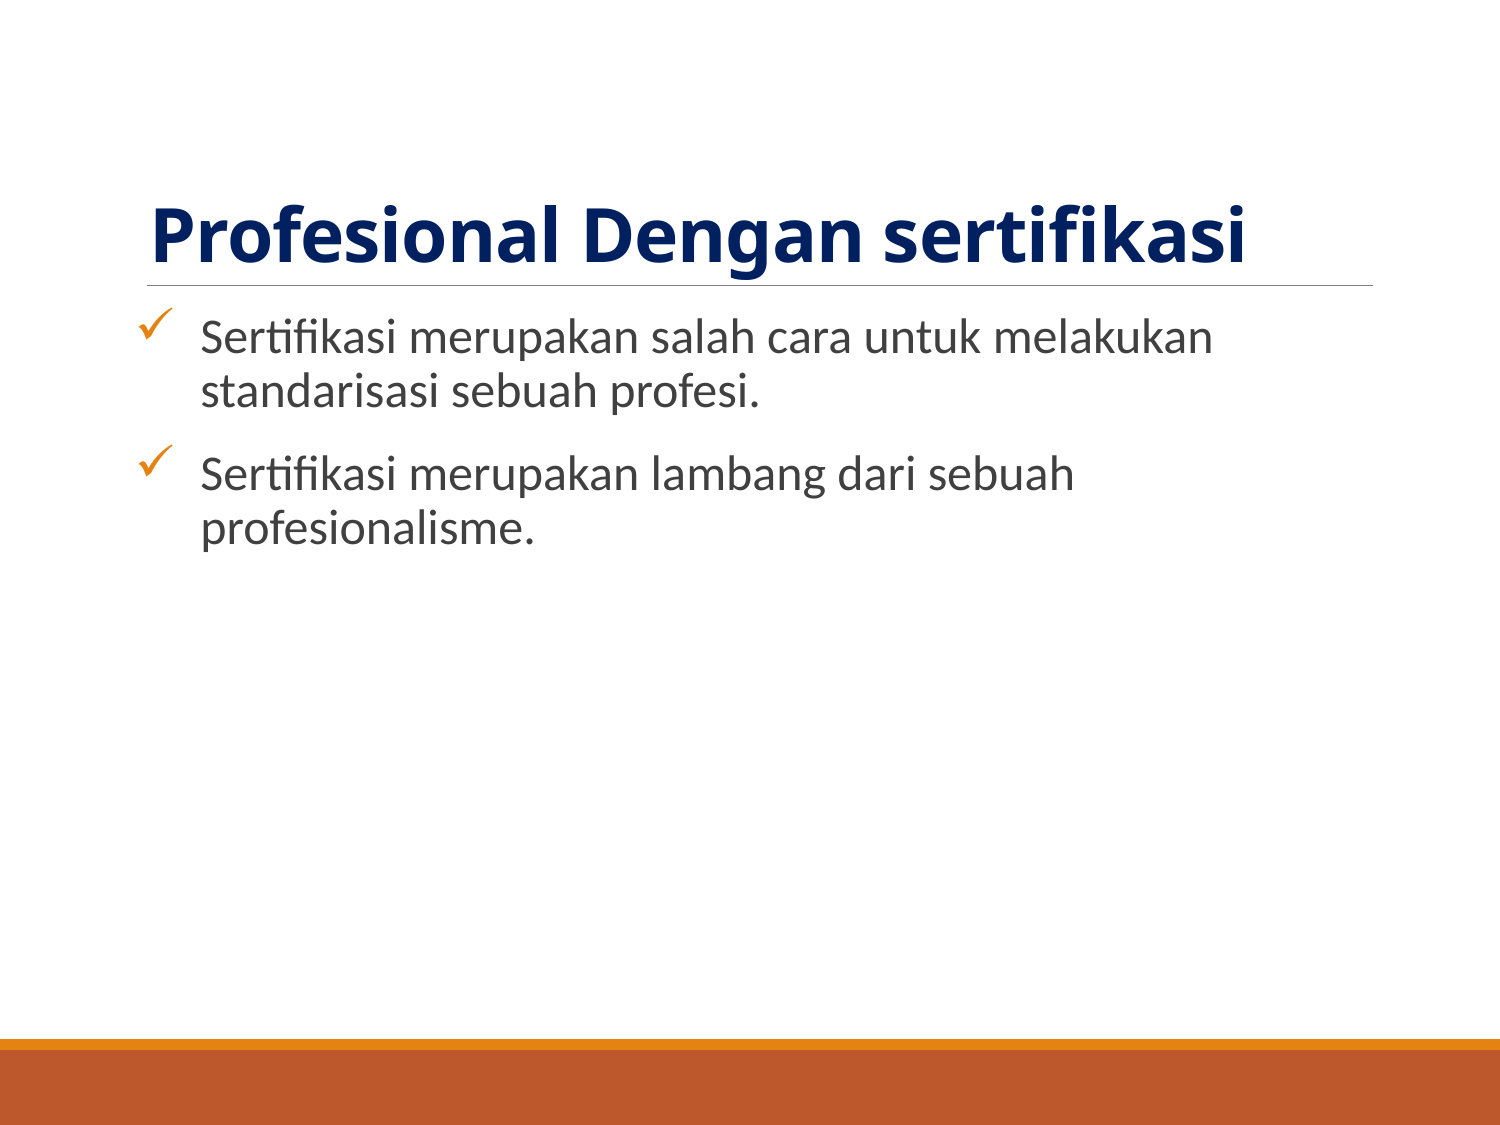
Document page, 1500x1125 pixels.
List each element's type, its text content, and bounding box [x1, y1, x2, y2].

title Profesional Dengan sertifikasi [134, 47, 1373, 285]
list Sertifikasi merupakan salah cara untuk melakukan standarisasi sebuah profesi. Sertifikasi merupakan lambang dari sebuah profesionalisme. [134, 302, 1373, 963]
